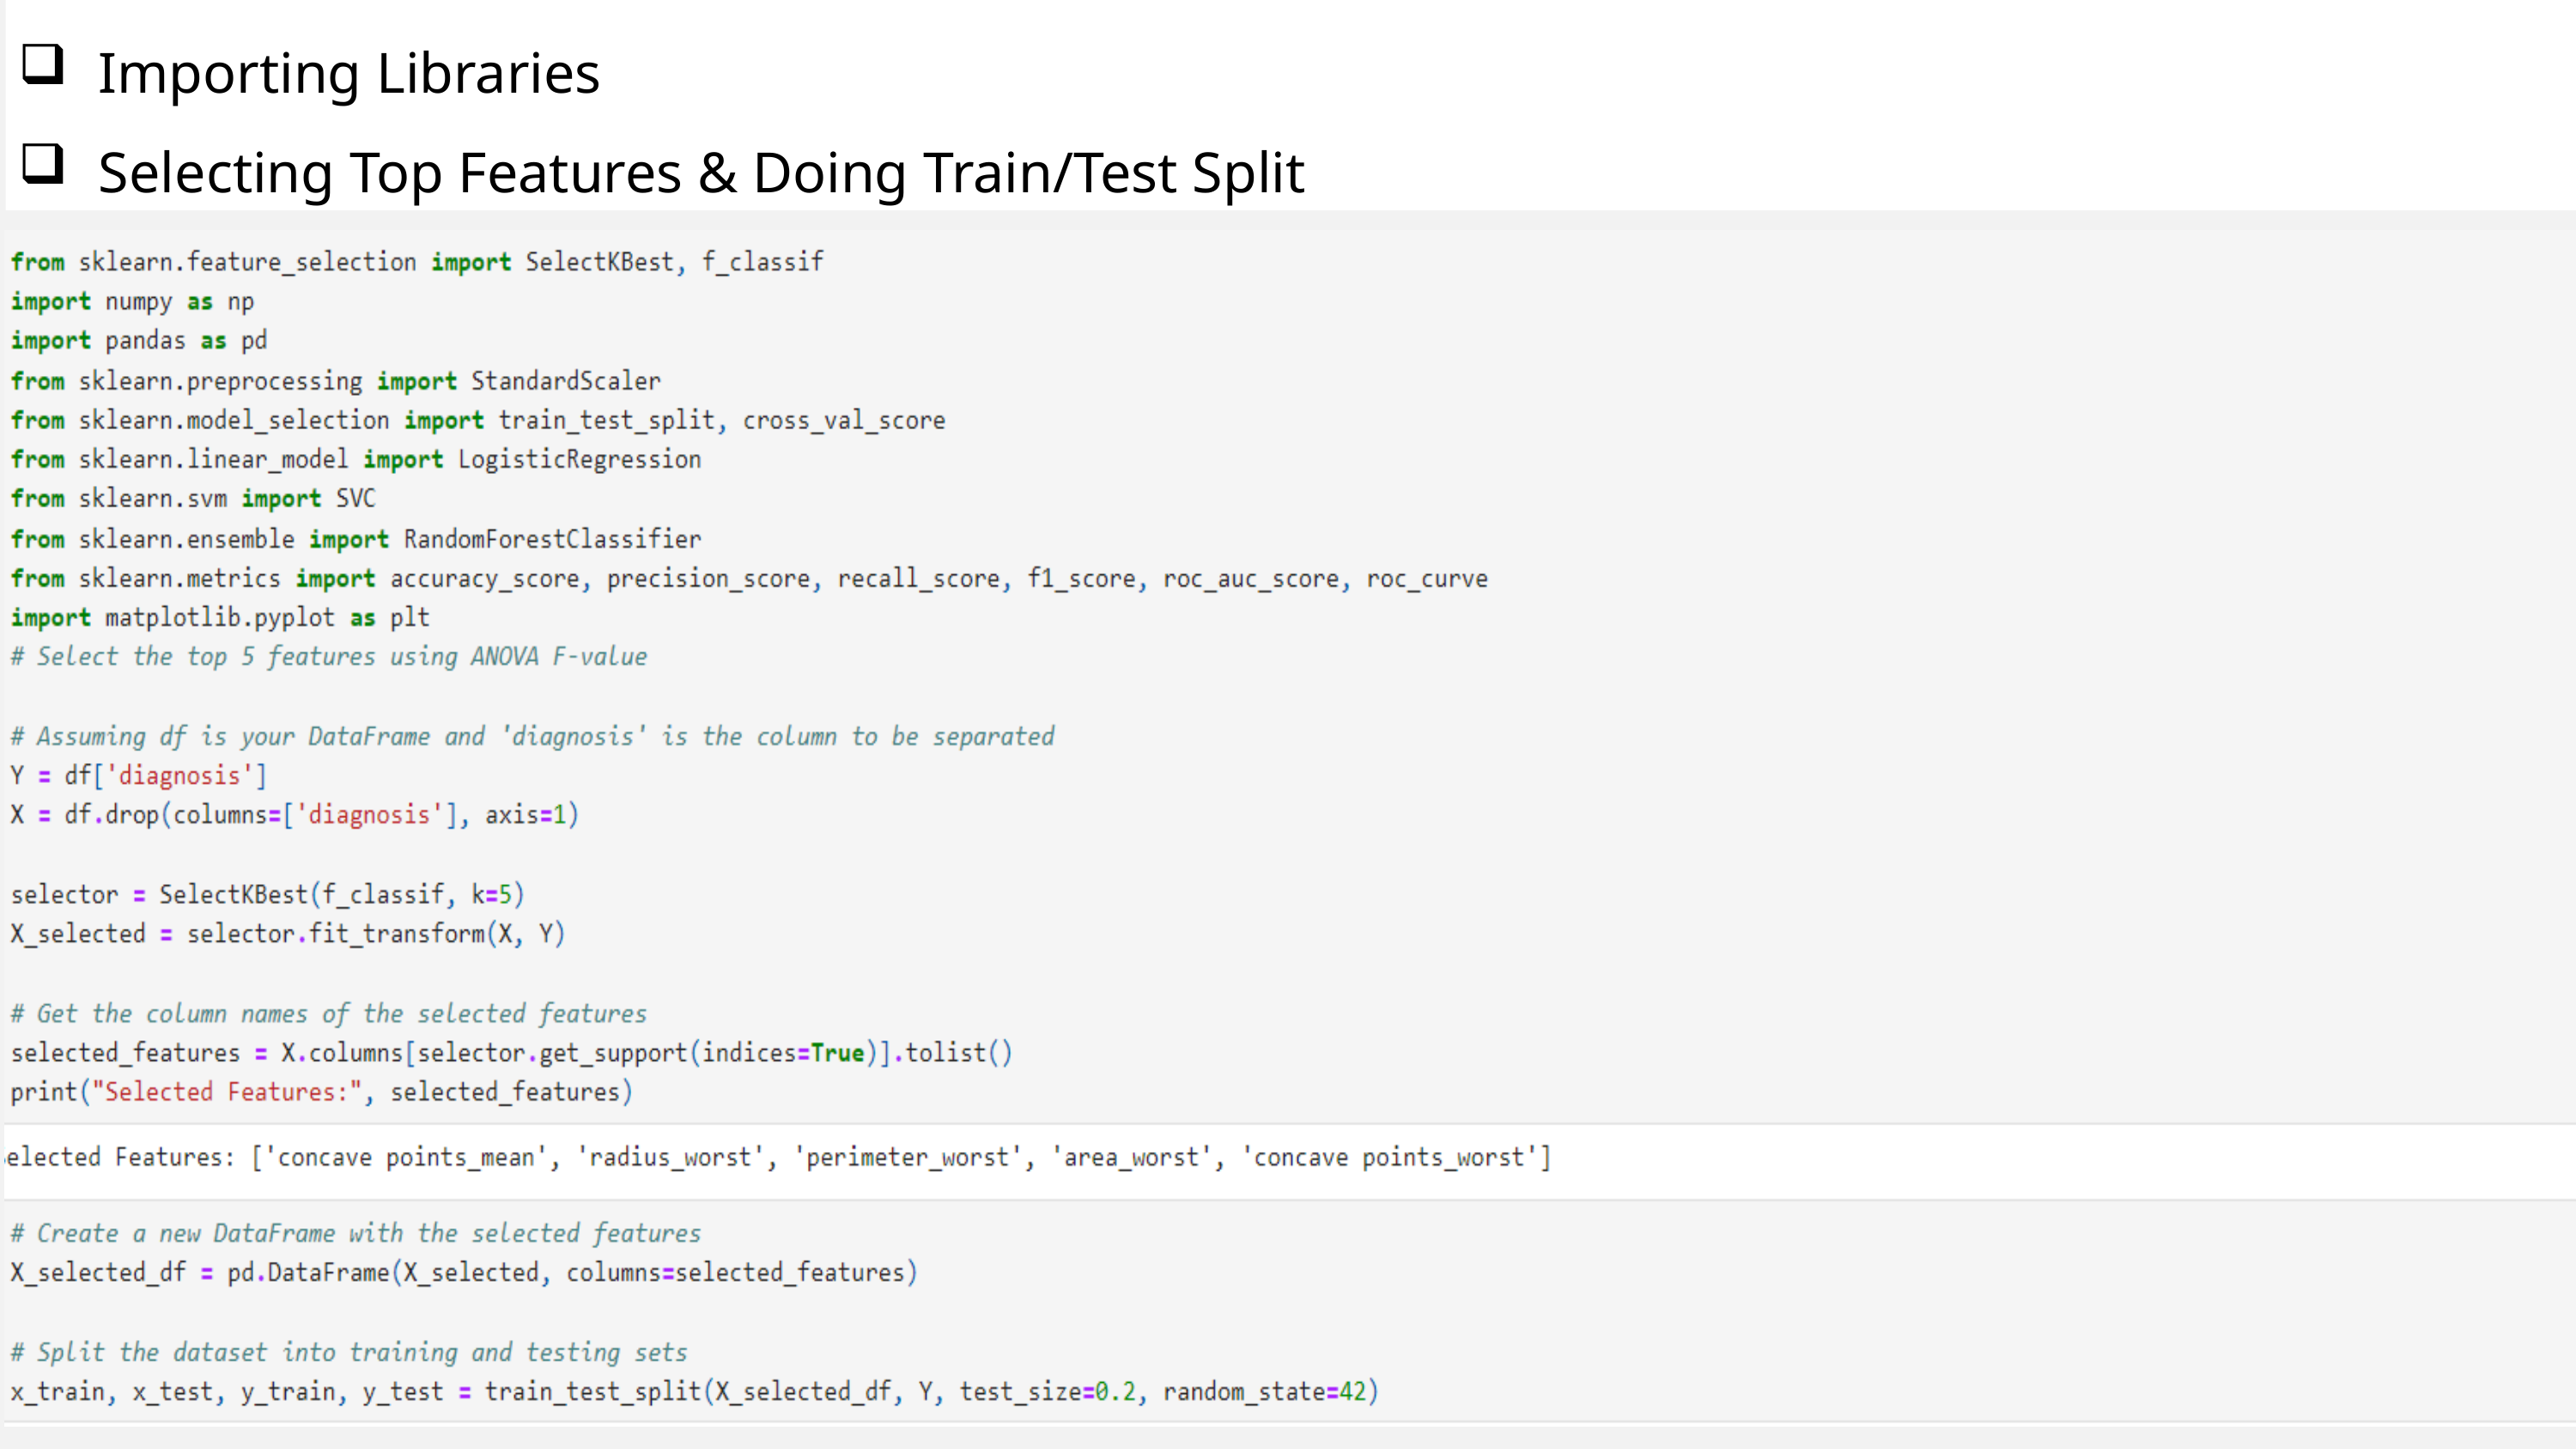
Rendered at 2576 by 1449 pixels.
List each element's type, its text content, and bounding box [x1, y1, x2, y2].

picture [4, 230, 2576, 1427]
text_box Importing Libraries Selecting Top Features & Doing Train/Test Split [5, 0, 2576, 211]
